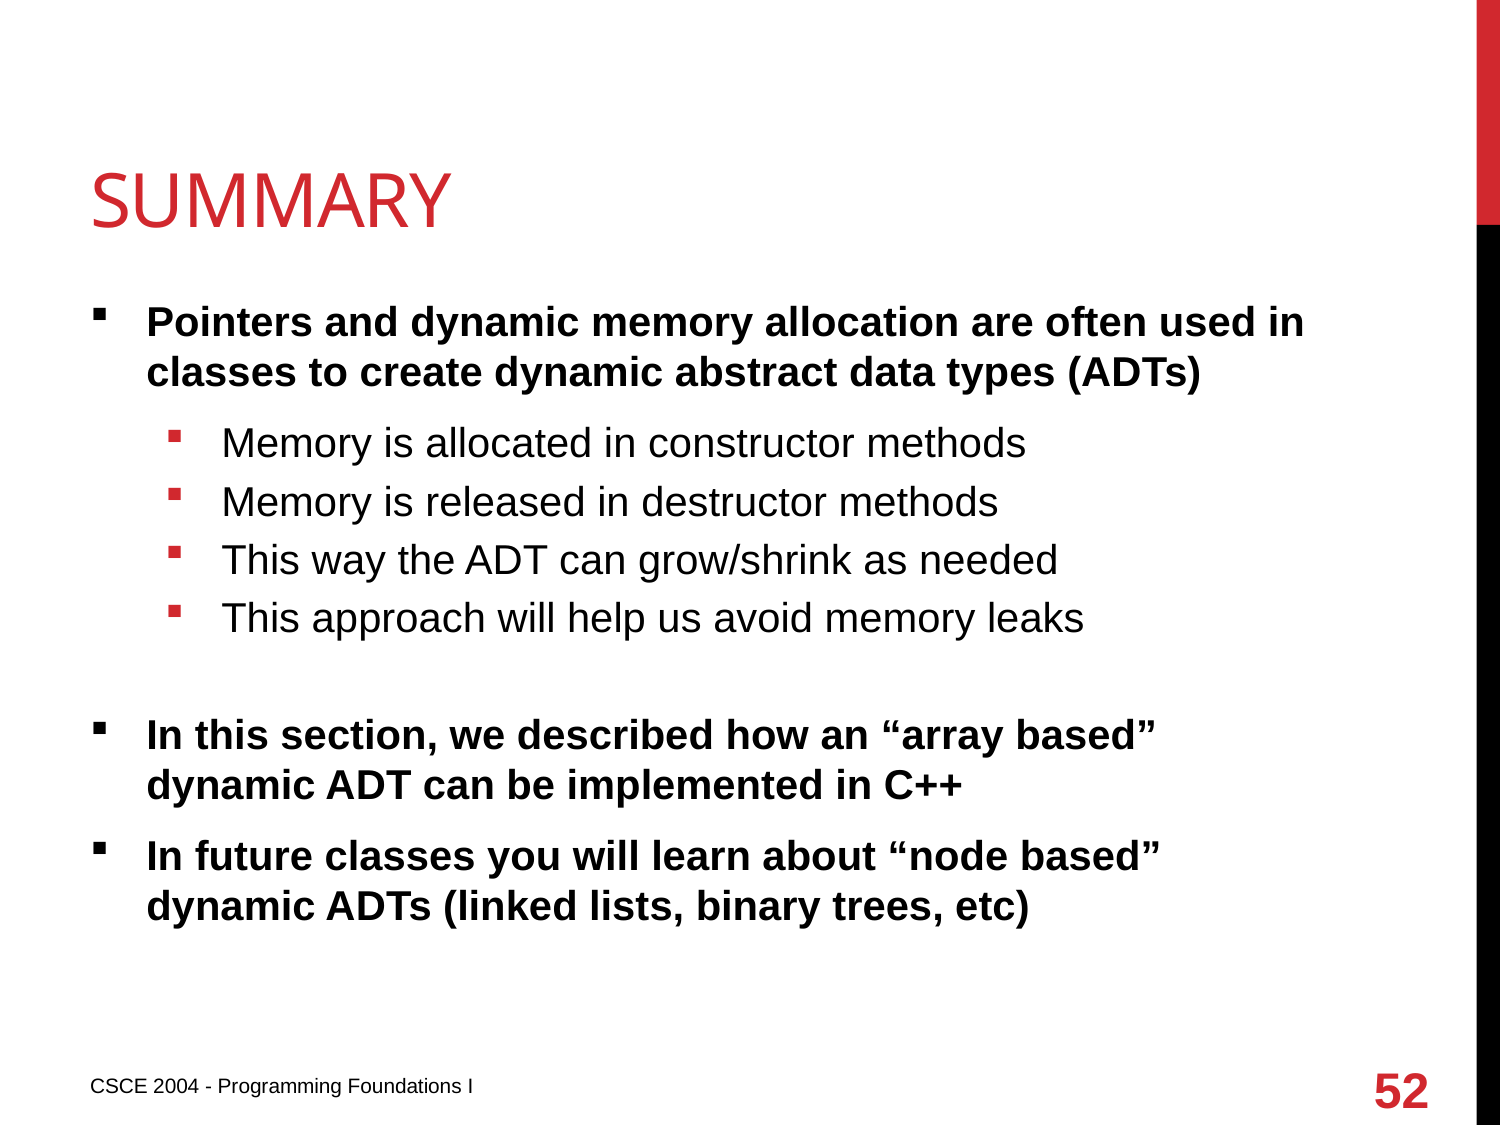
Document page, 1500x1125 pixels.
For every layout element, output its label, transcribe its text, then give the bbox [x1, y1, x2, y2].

title summary [75, 25, 1025, 250]
list Pointers and dynamic memory allocation are often used in classes to create dynamic abstract data types (ADTs) Memory is allocated in constructor methods Memory is released in destructor methods This way the ADT can grow/shrink as needed This approach will help us avoid memory leaks In this section, we described how an “array based” dynamic ADT can be implemented in C++ In future classes you will learn about “node based” dynamic ADTs (linked lists, binary trees, etc) [75, 287, 1325, 1005]
slide_number 52 [1358, 1058, 1471, 1119]
footer CSCE 2004 - Programming Foundations I [75, 1065, 638, 1112]
